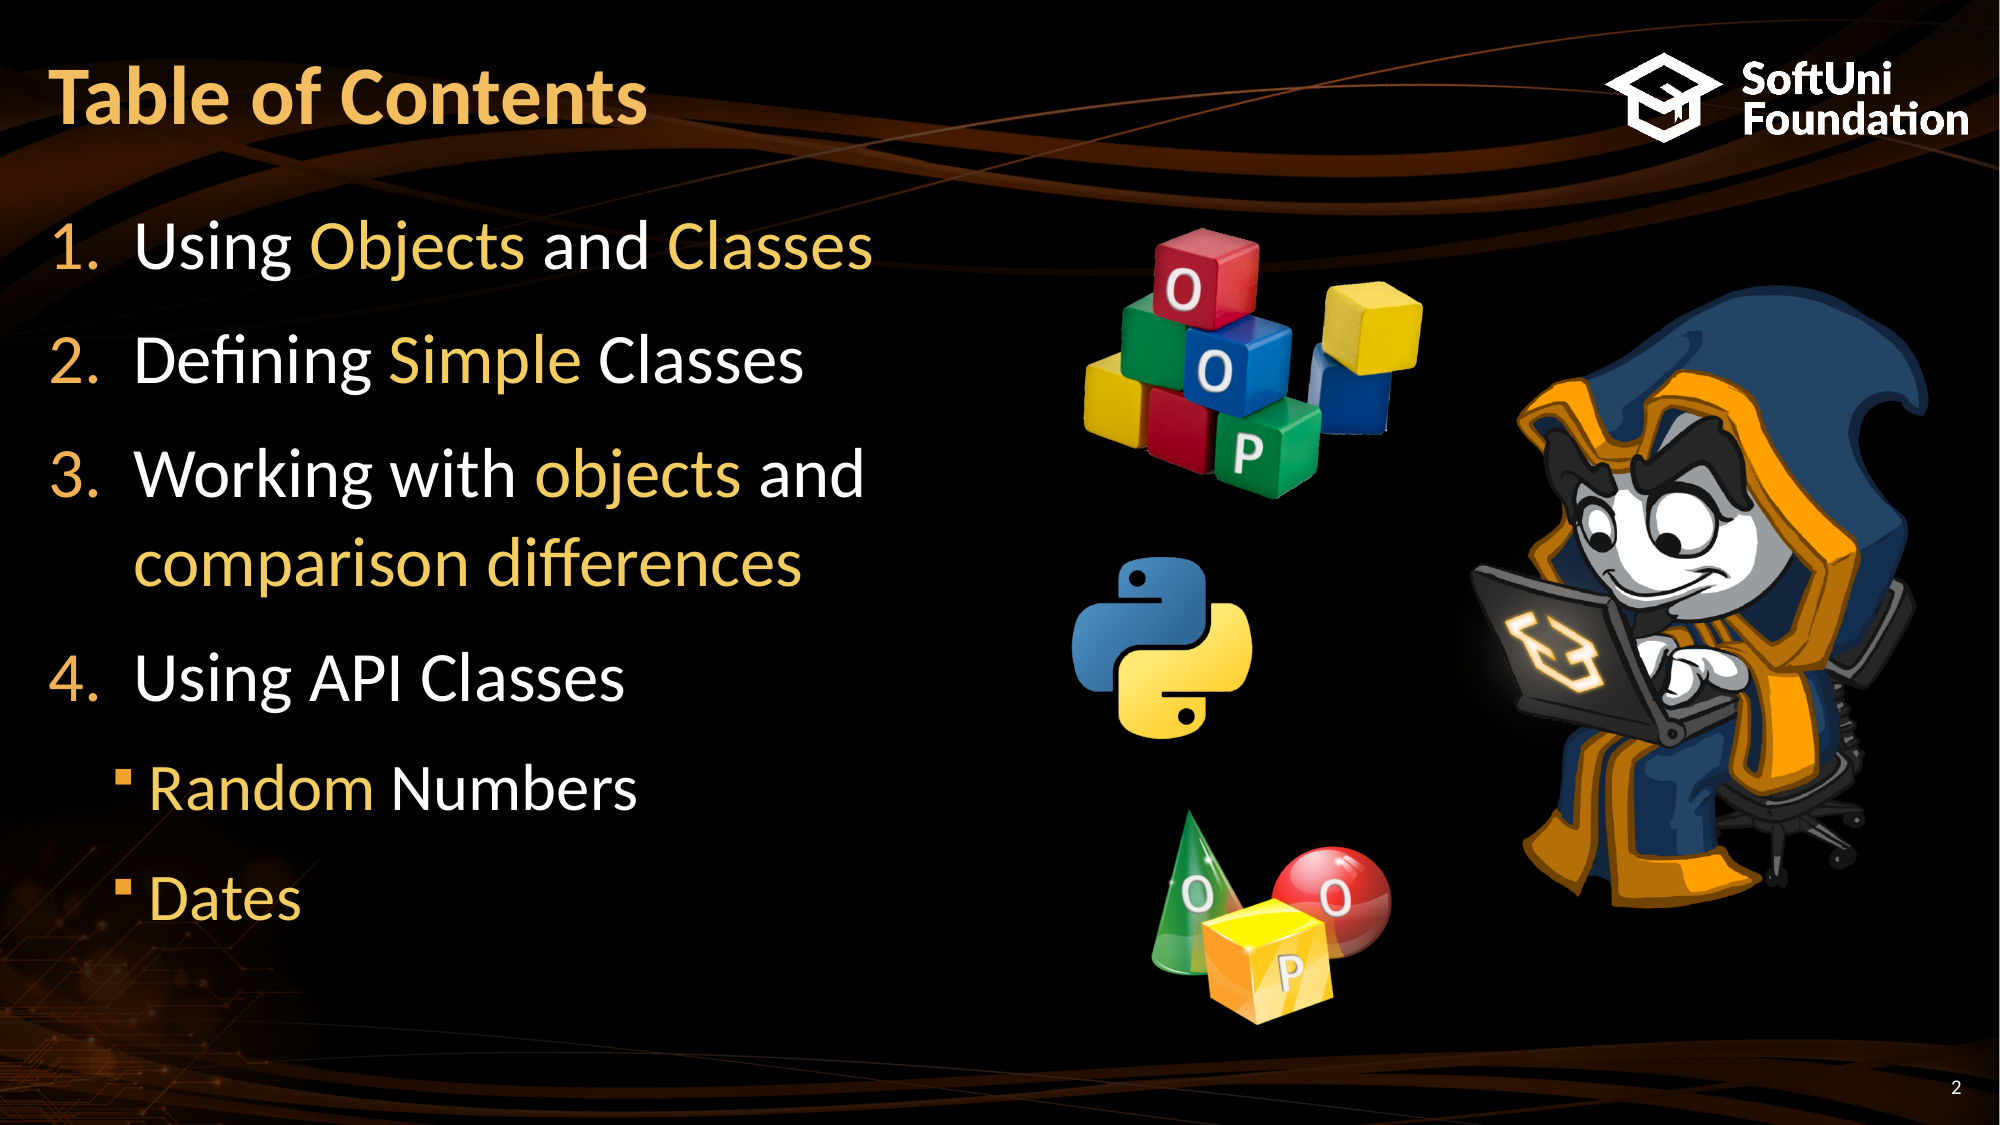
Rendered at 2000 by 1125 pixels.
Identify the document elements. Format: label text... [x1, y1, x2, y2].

picture [0, 0, 2000, 1125]
title Table of Contents [30, 6, 1602, 189]
list Using Objects and Classes Defining Simple Classes Working with objects and comparison differences Using API Classes Random Numbers Dates [31, 188, 1968, 1103]
